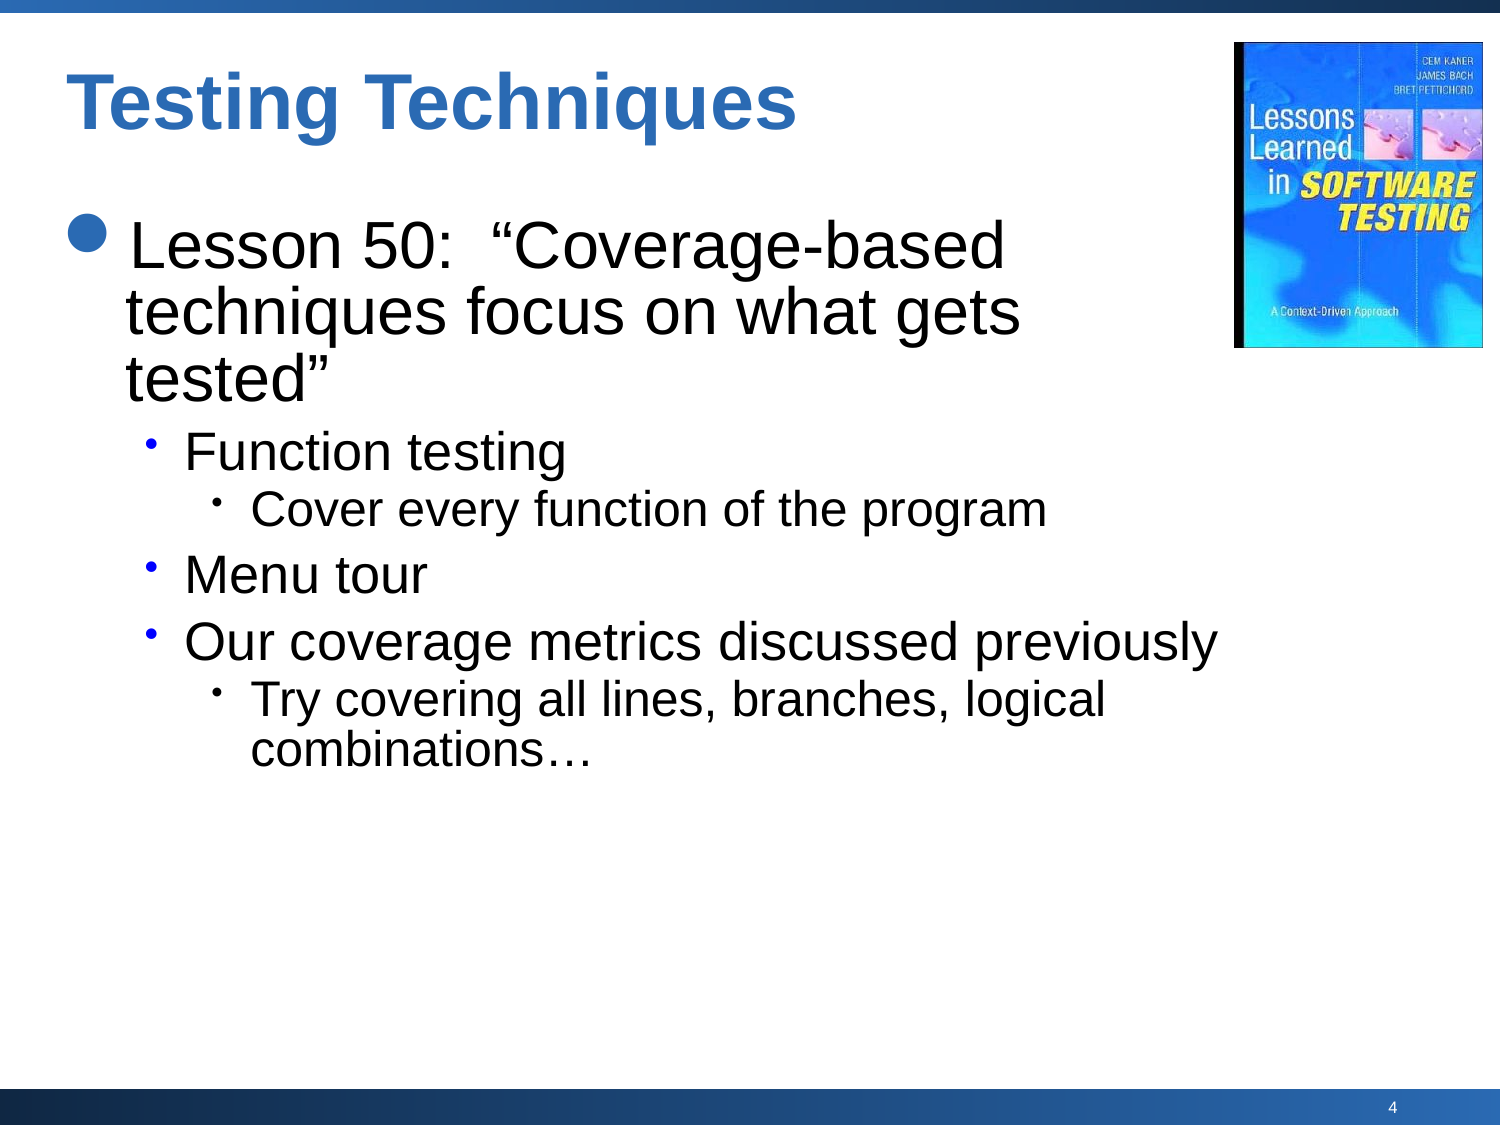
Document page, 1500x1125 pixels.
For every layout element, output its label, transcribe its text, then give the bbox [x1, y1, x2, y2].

picture [1234, 42, 1483, 349]
title Testing Techniques [66, 40, 1497, 169]
list Lesson 50: “Coverage-based techniques focus on what gets tested” Function testing Cover every function of the program Menu tour Our coverage metrics discussed previously Try covering all lines, branches, logical combinations… [47, 207, 1466, 1071]
